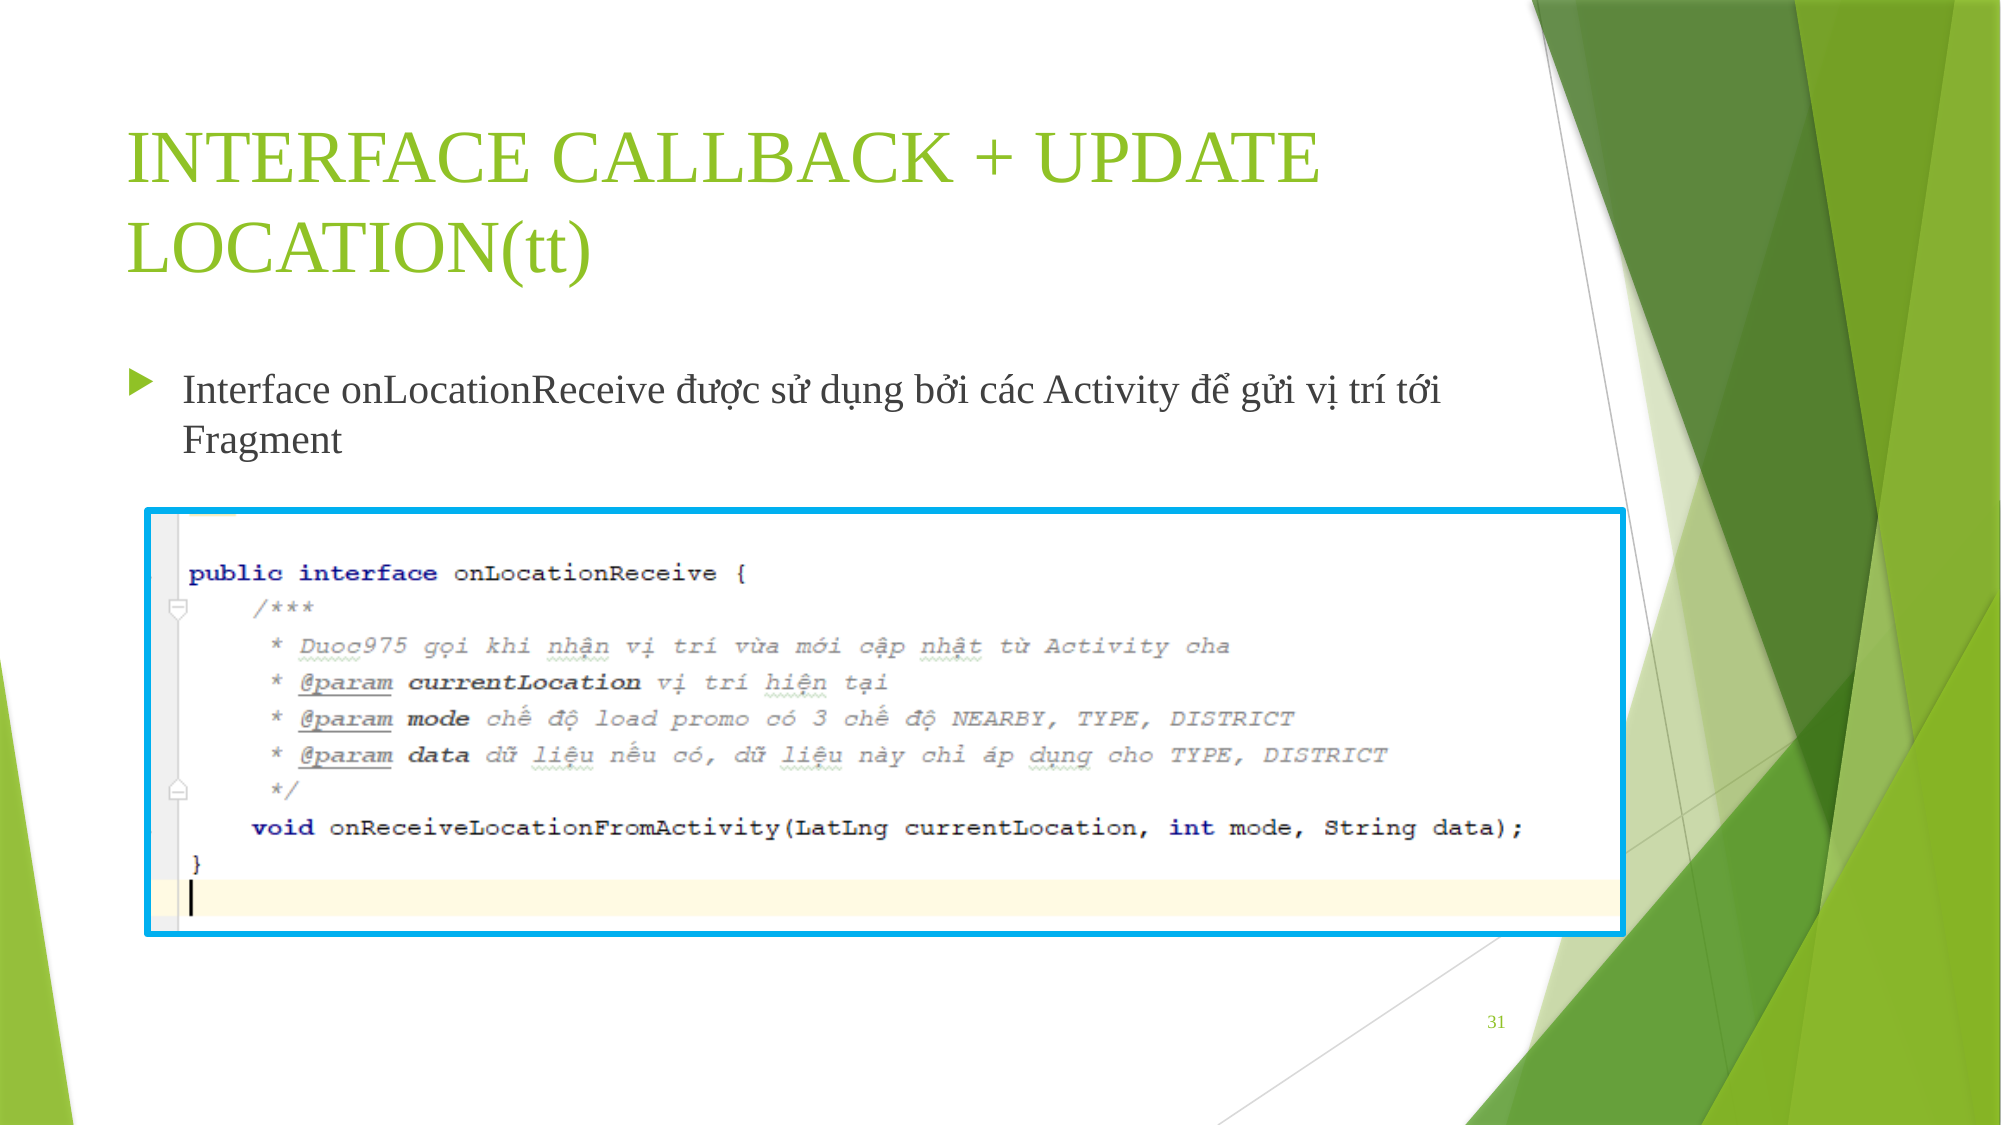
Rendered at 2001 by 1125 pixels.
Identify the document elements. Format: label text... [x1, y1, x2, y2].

text_box Interface onLocationReceive được sử dụng bởi các Activity để gửi vị trí tới Fragment [111, 354, 1522, 991]
slide_number 31 [1409, 991, 1522, 1051]
text_box INTERFACE CALLBACK + UPDATE LOCATION(tt) [111, 99, 1522, 317]
picture [152, 515, 1619, 930]
